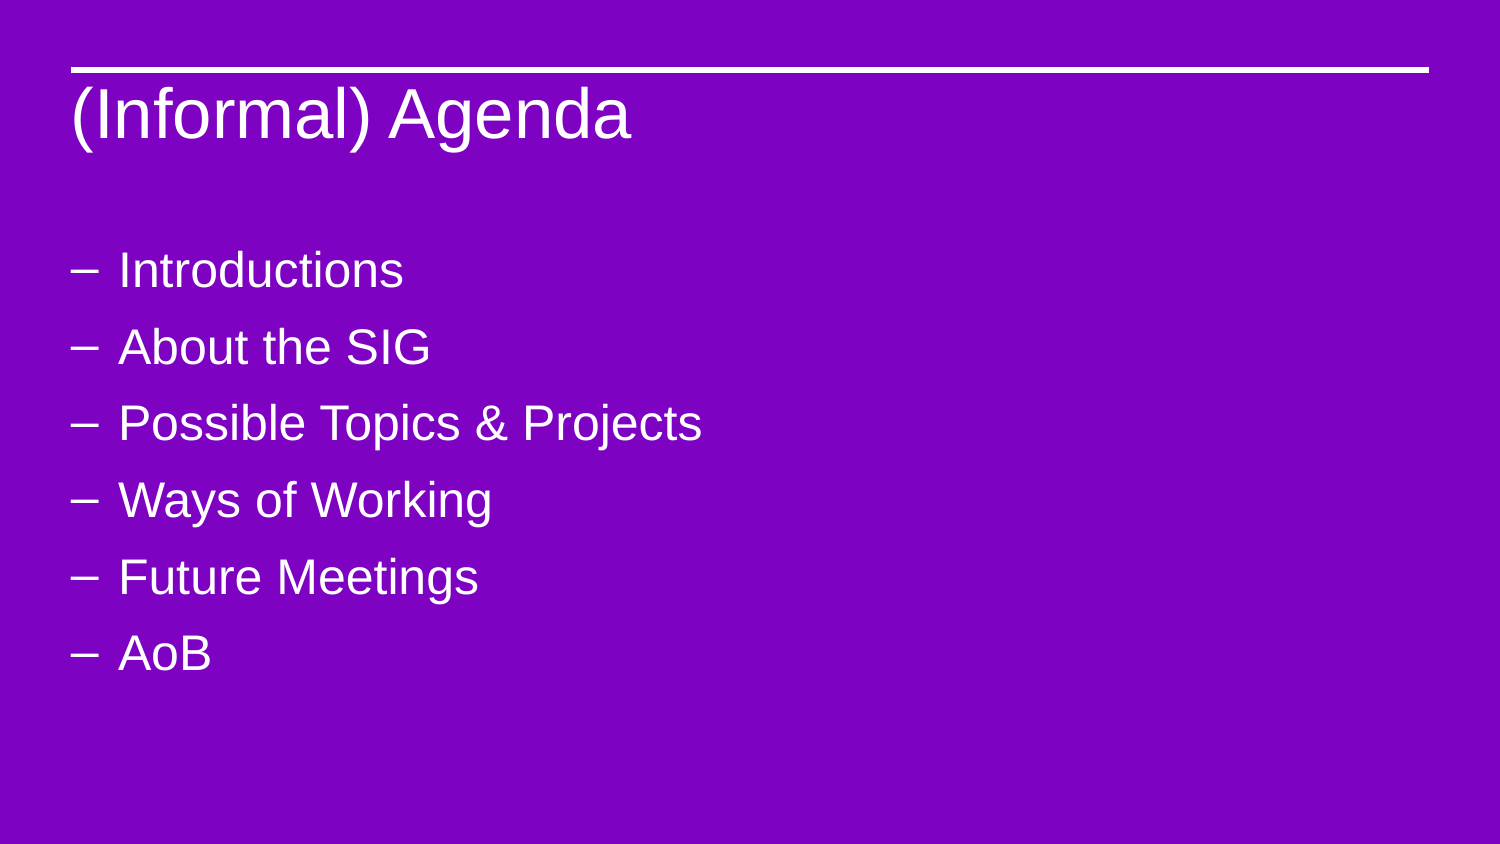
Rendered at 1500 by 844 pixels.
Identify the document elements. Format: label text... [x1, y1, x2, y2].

list Introductions About the SIG Possible Topics & Projects Ways of Working Future Meetings AoB [70, 237, 997, 702]
list (Informal) Agenda [70, 67, 1430, 183]
